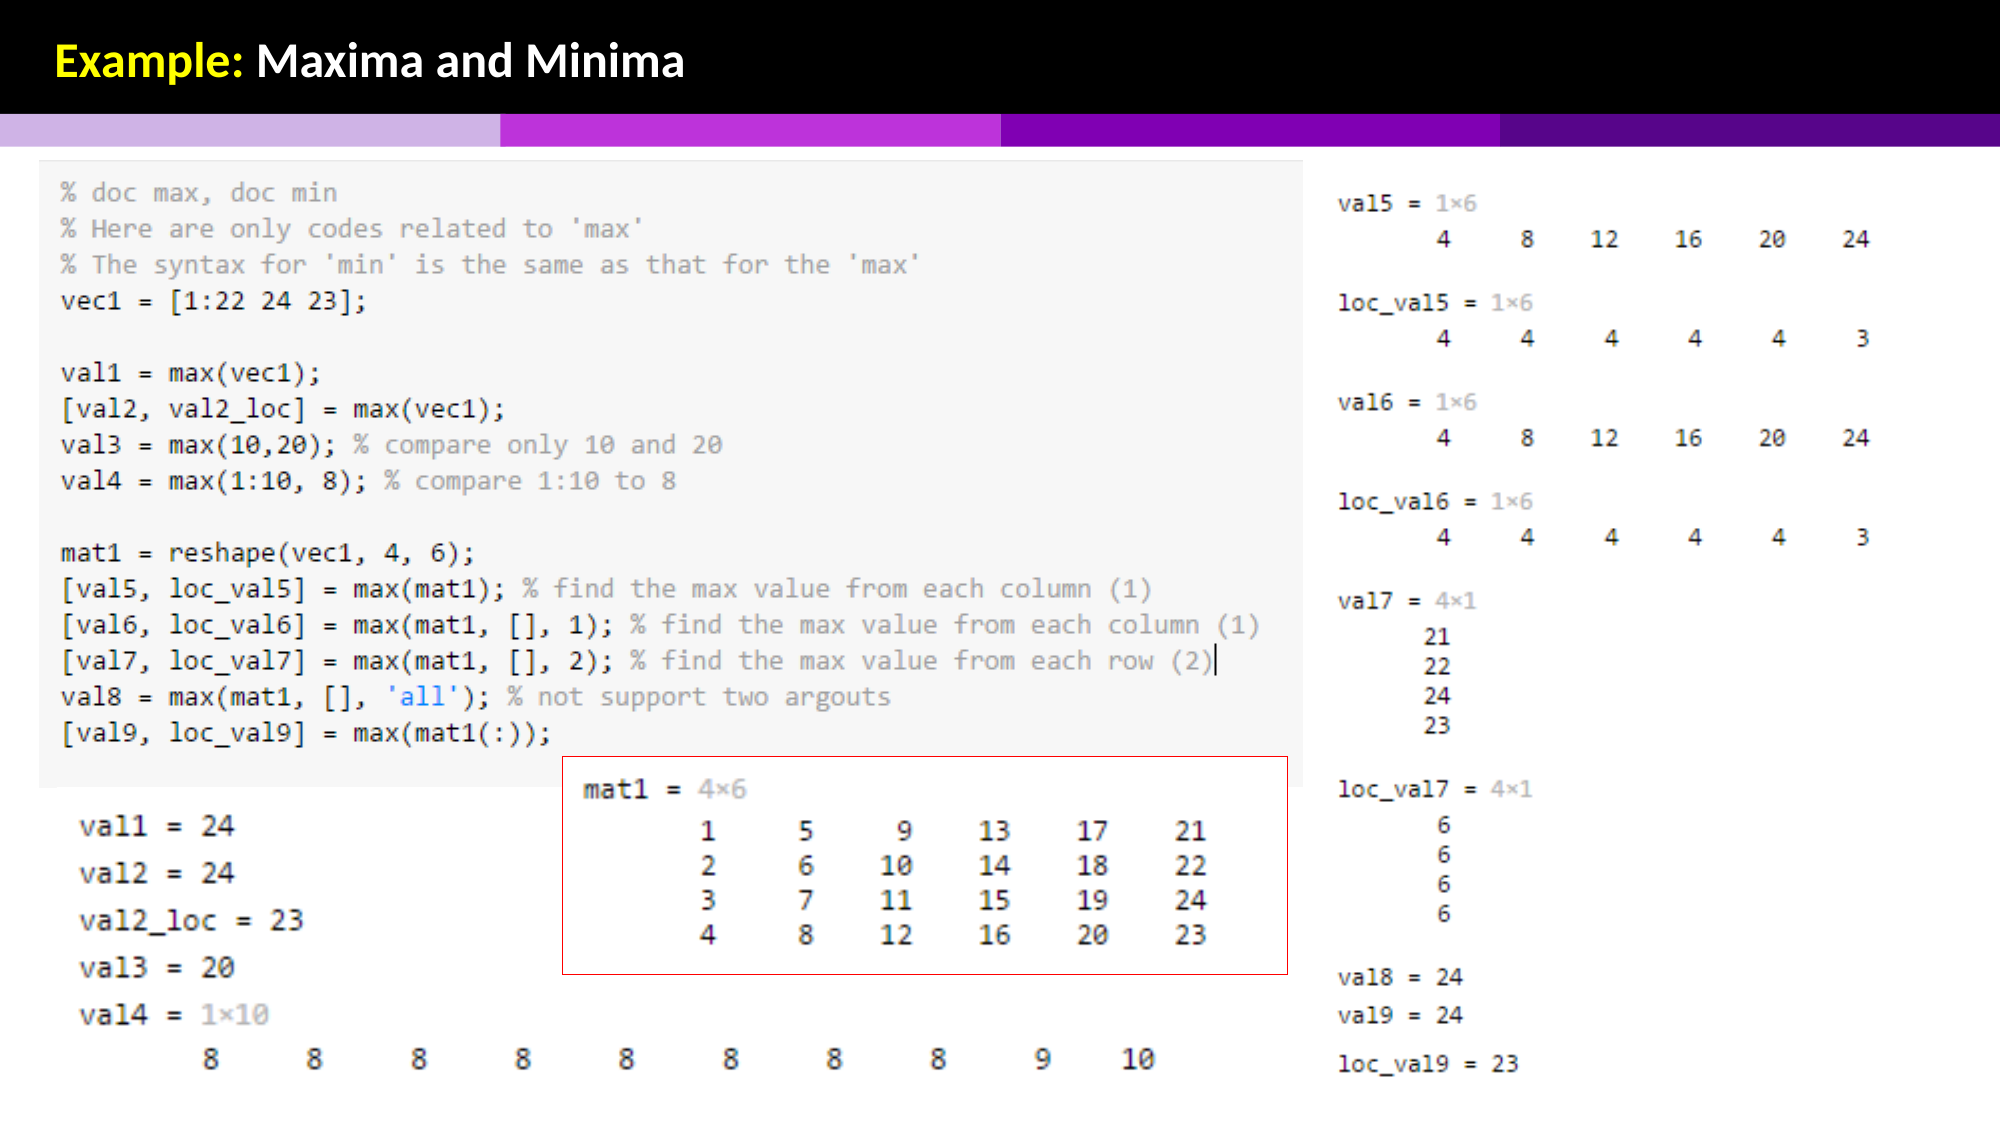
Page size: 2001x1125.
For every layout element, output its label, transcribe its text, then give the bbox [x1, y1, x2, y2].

list Example: Maxima and Minima [39, 1, 1964, 114]
picture [39, 160, 1939, 1101]
